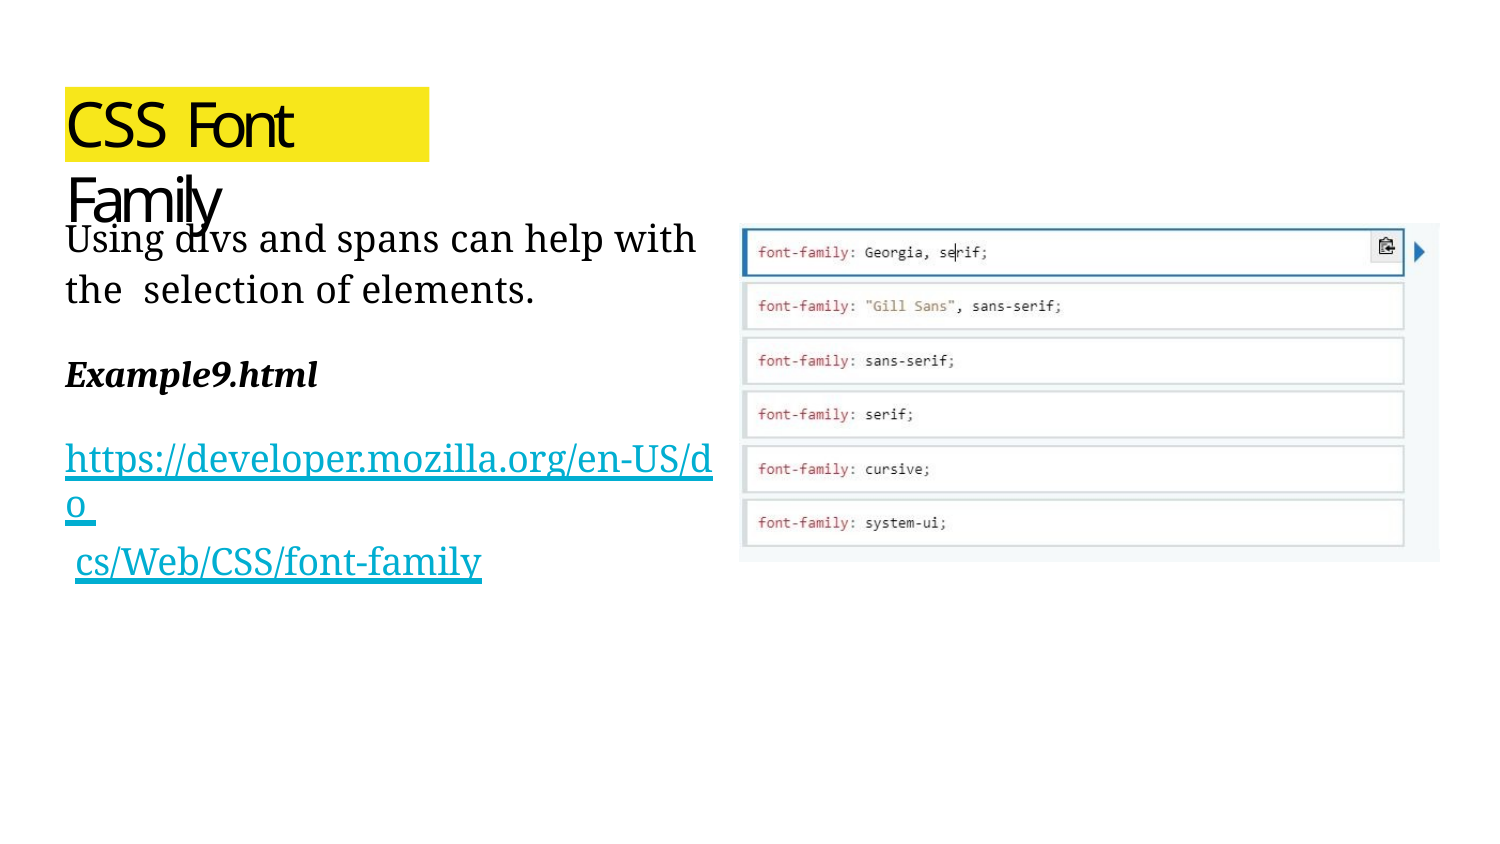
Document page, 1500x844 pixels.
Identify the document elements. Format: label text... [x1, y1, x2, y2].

picture [739, 223, 1440, 562]
text_box Using divs and spans can help with the selection of elements. Example9.html https://developer.mozilla.org/en-US/do cs/Web/CSS/font-family [63, 206, 734, 545]
title CSS Font Family [63, 82, 432, 206]
